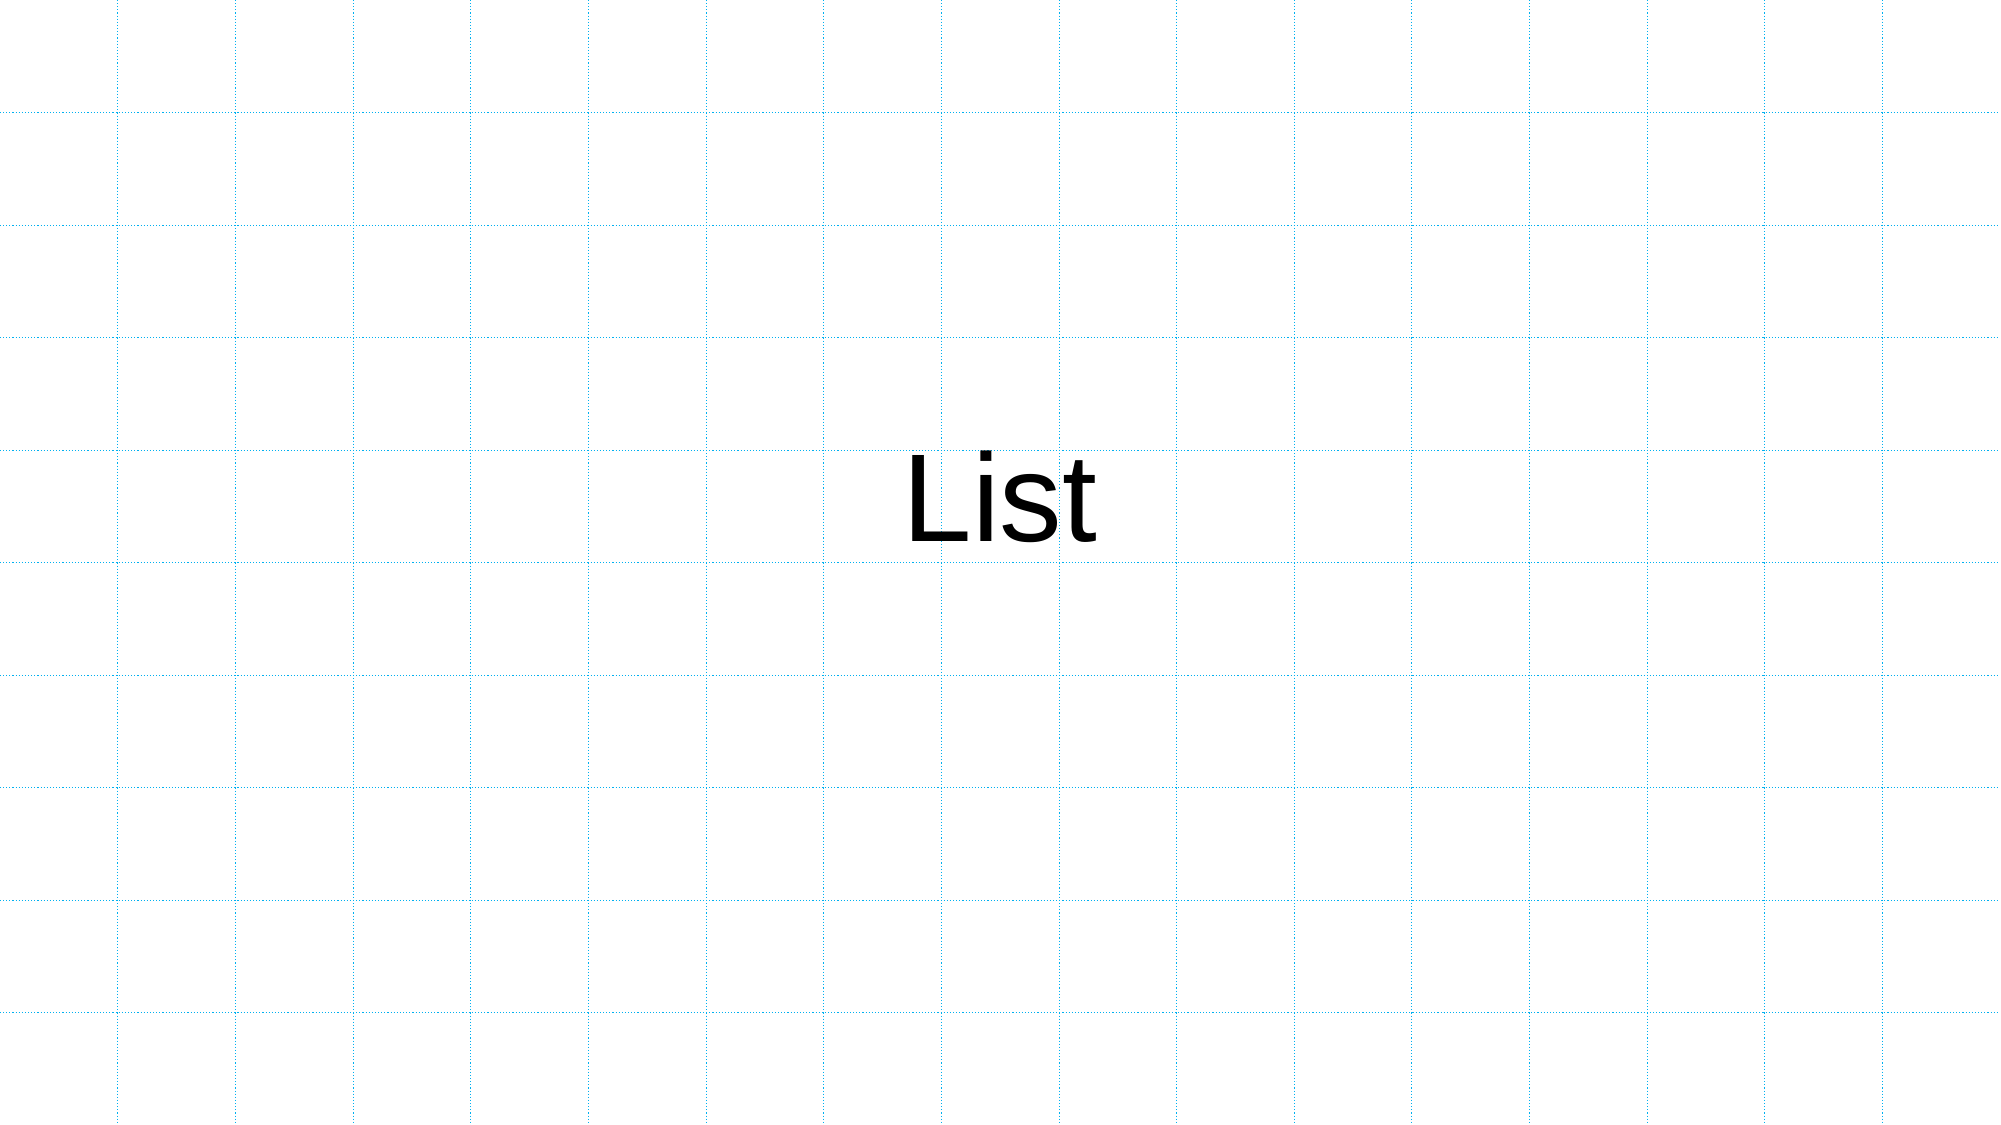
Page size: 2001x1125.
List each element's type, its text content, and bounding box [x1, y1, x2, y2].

title List [249, 184, 1750, 576]
